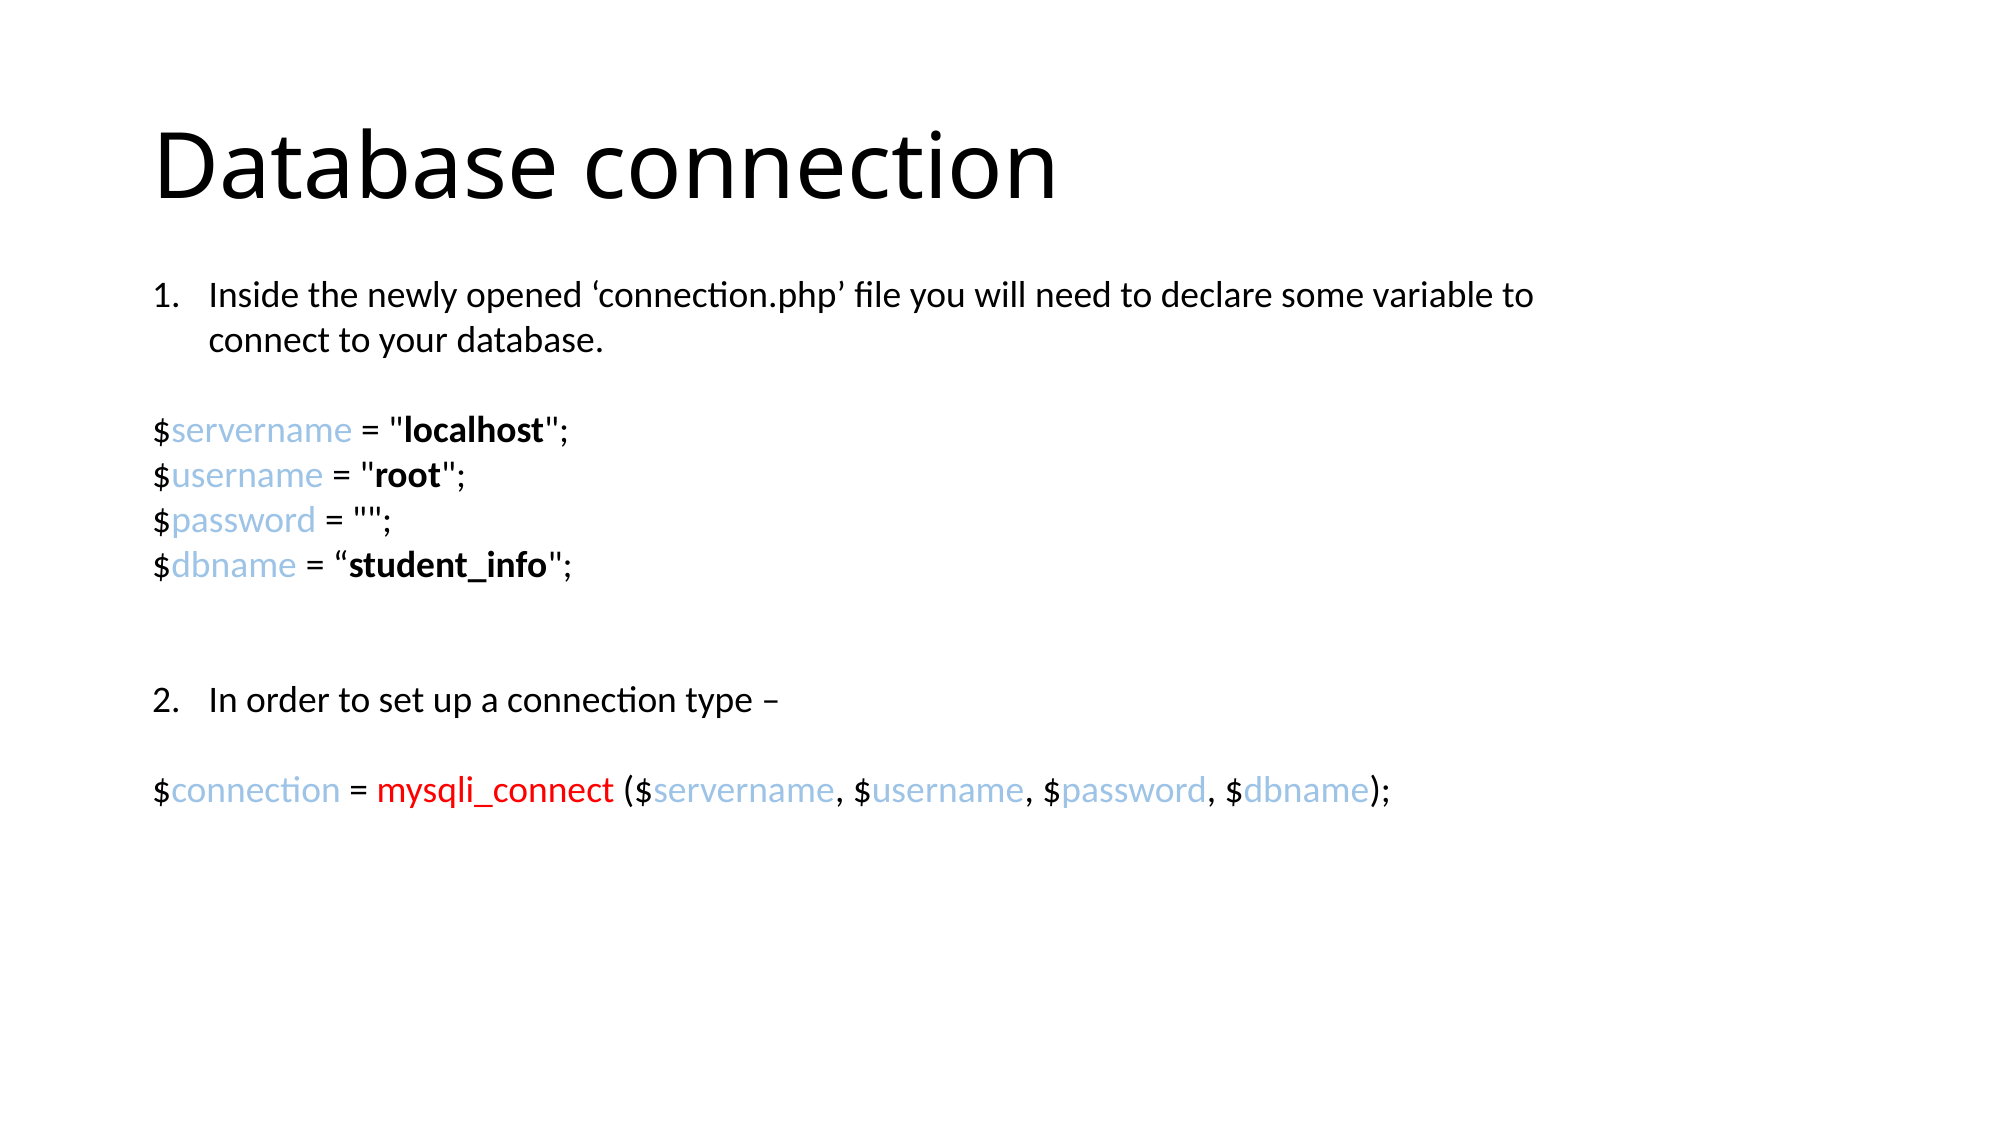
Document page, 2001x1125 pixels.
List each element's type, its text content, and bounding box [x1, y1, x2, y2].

text_box Inside the newly opened ‘connection.php’ file you will need to declare some variable to connect to your database. $servername = "localhost"; $username = "root"; $password = ""; $dbname = “student_info"; In order to set up a connection type – $connection = mysqli_connect ($servername, $username, $password, $dbname); [137, 262, 1665, 863]
title Database connection [137, 59, 1863, 278]
